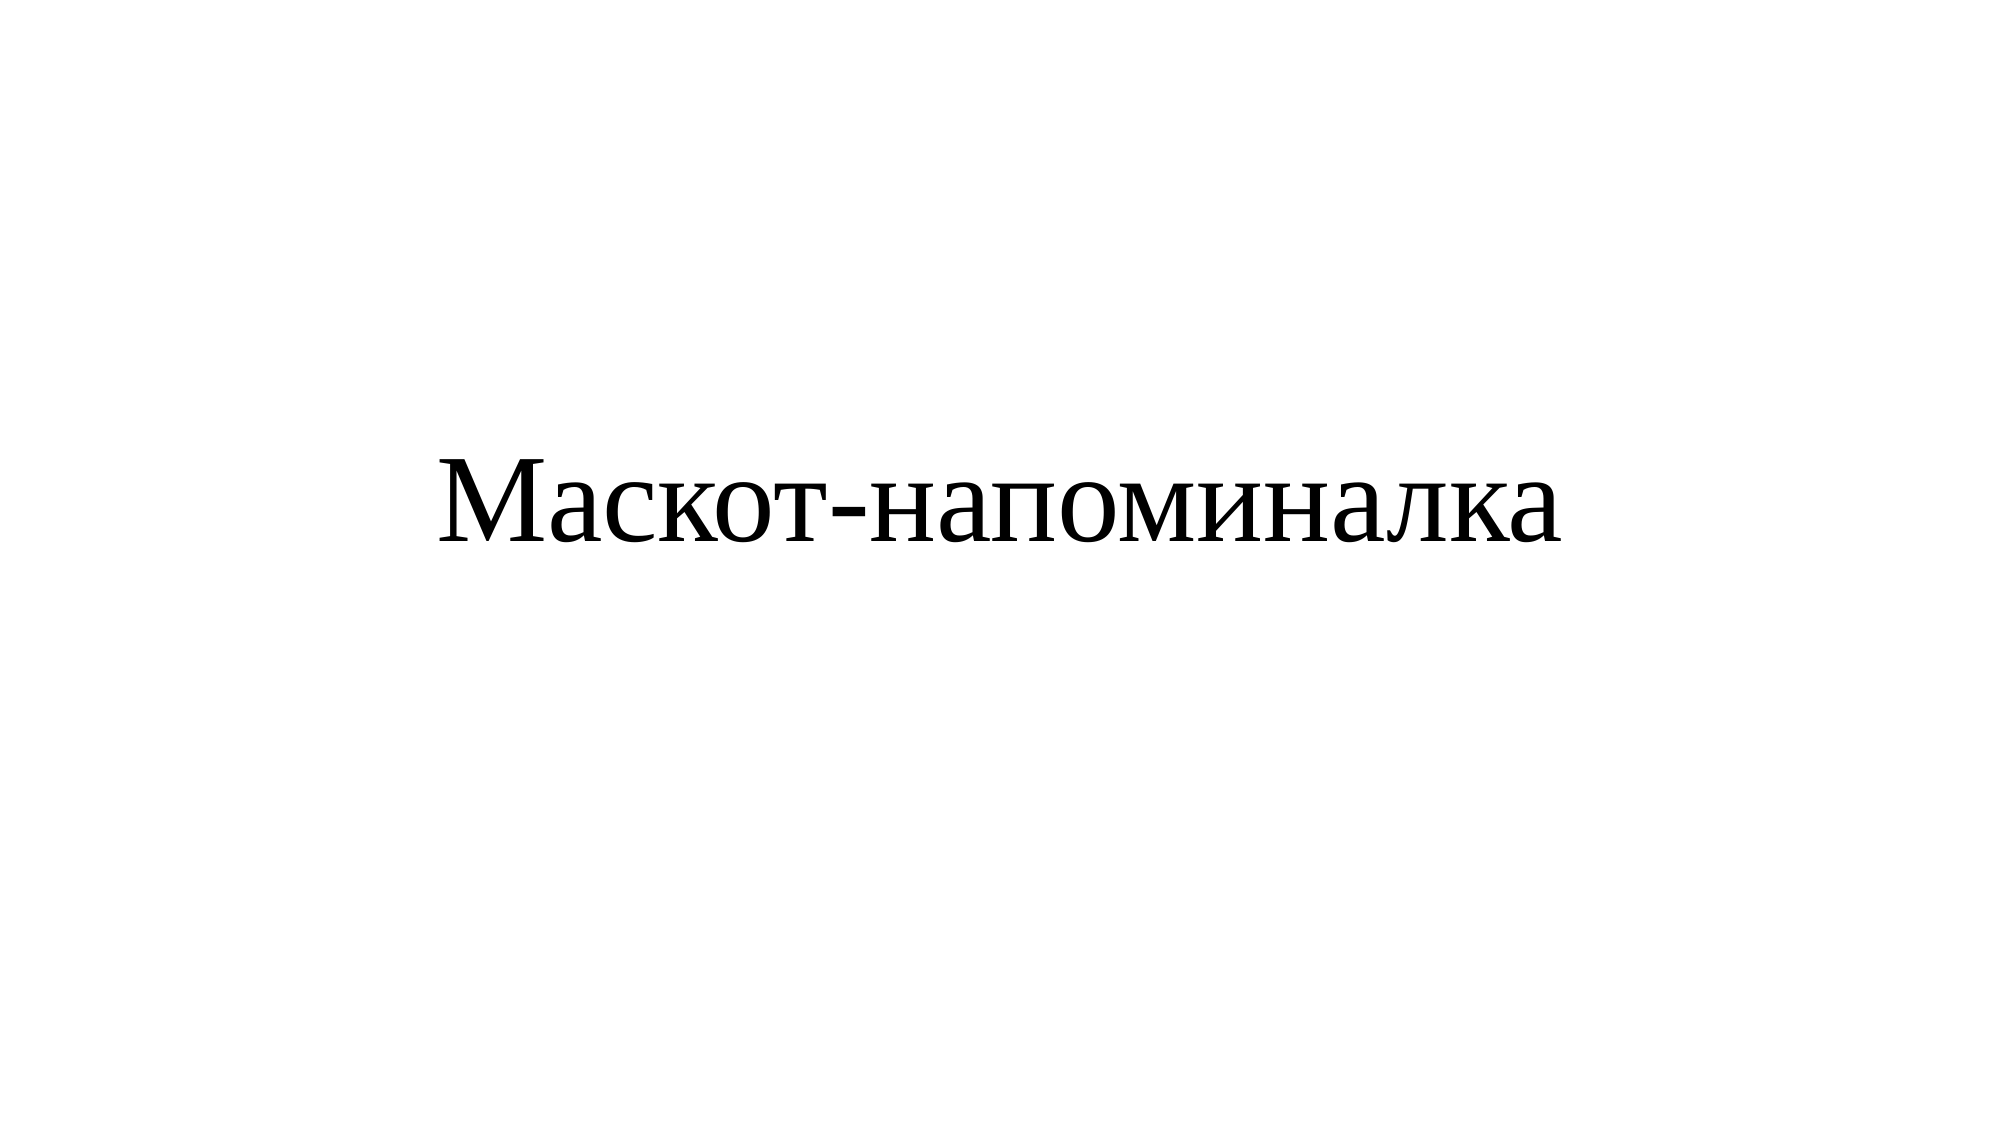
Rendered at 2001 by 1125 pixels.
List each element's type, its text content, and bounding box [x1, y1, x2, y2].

title Маскот-напоминалка [249, 184, 1750, 576]
